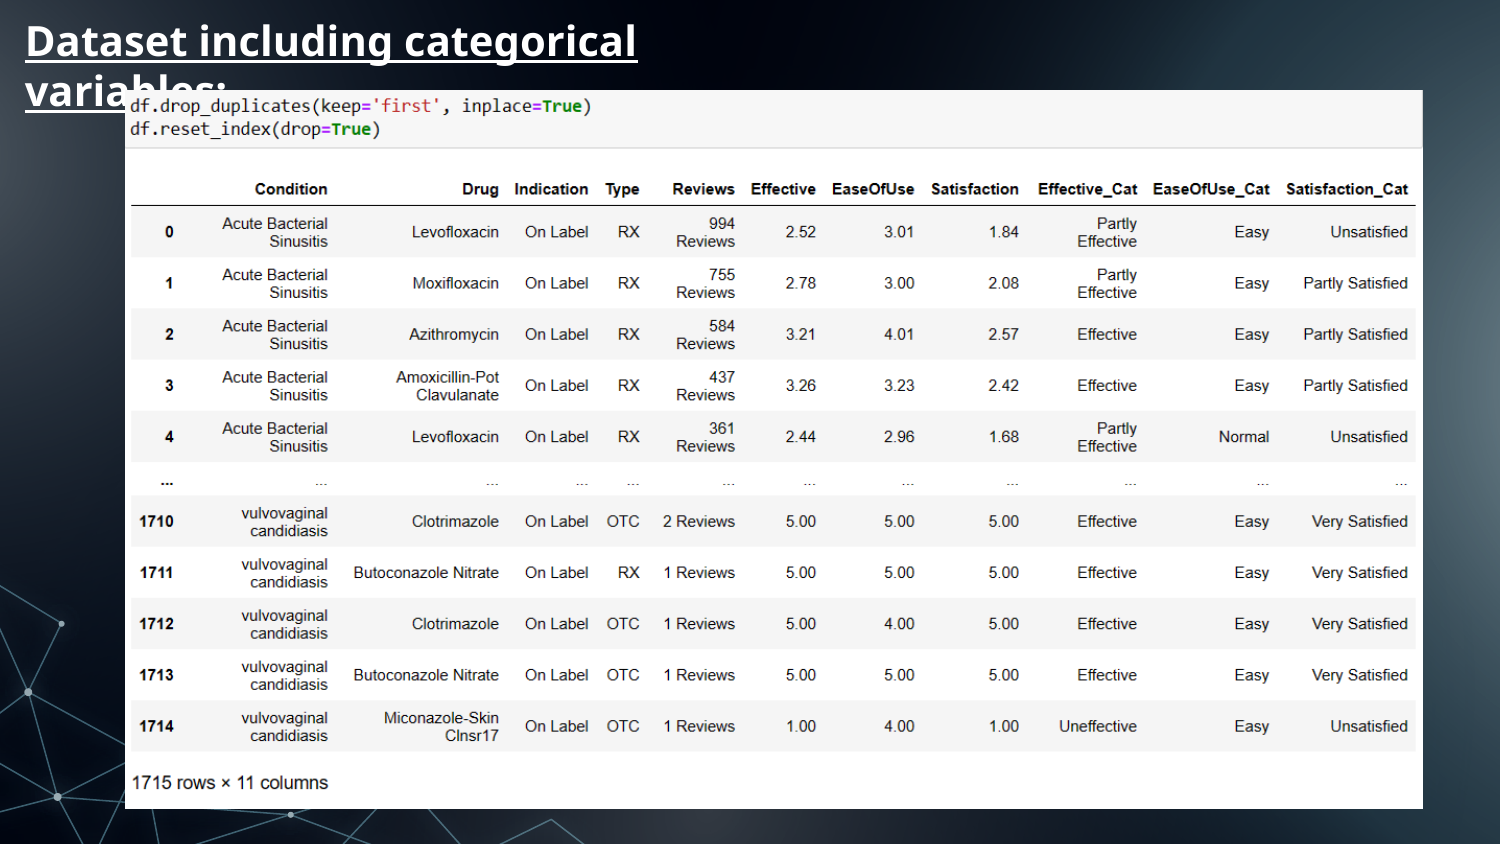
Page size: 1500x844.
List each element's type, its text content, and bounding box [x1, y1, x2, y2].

picture [0, 0, 1500, 844]
title Dataset including categorical variables: [9, 0, 816, 98]
